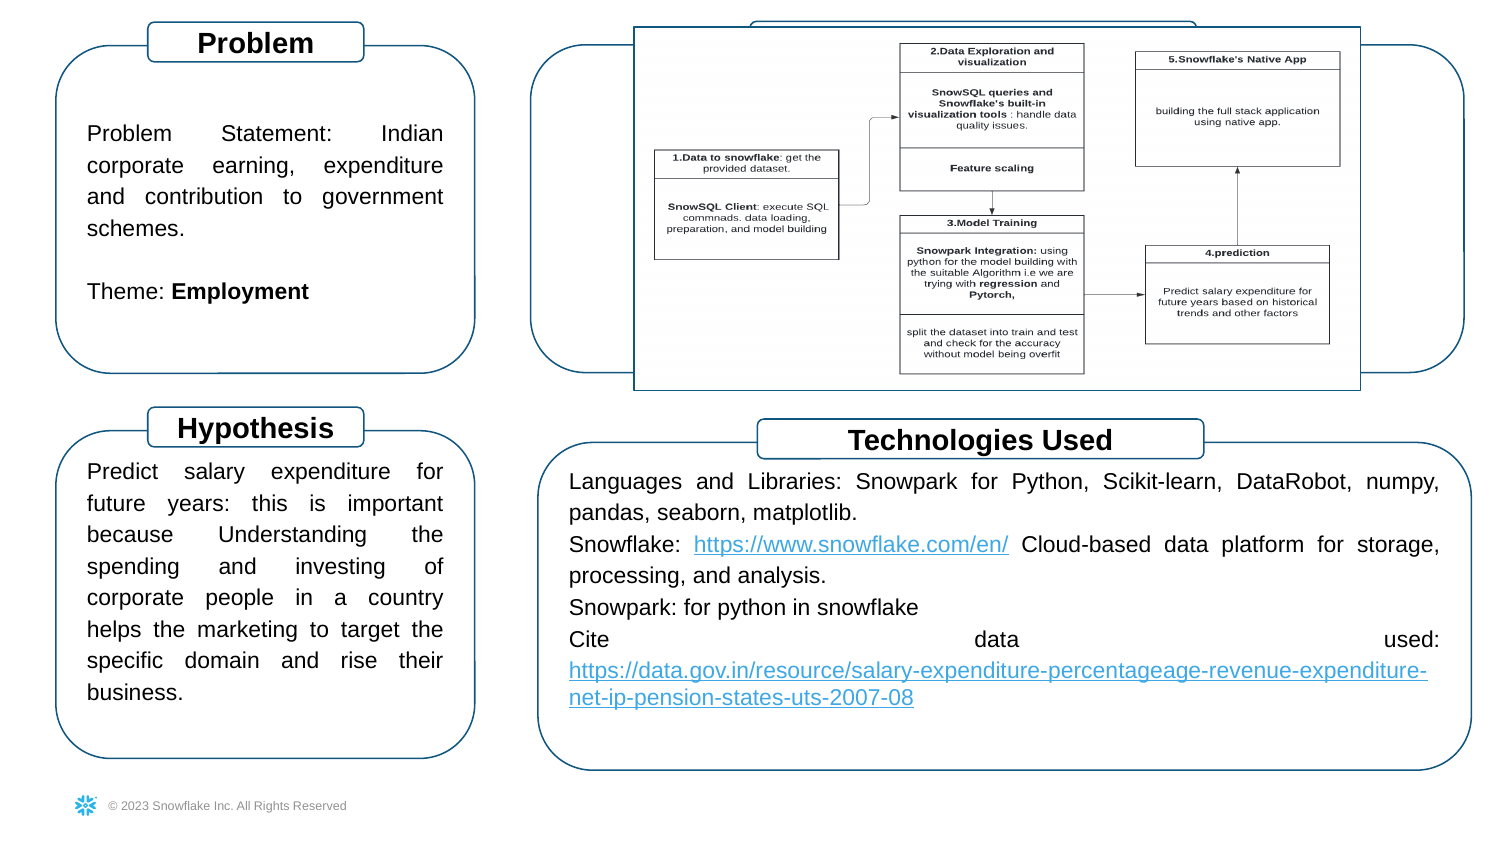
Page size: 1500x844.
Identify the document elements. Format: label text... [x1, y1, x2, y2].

text_box Problem Statement: Indian corporate earning, expenditure and contribution to government schemes. Theme: Employment [55, 45, 475, 374]
text_box Technologies Used [757, 418, 1204, 459]
text_box Problem [147, 22, 364, 62]
text_box [1365, 44, 1465, 373]
text_box Languages and Libraries: Snowpark for Python, Scikit-learn, DataRobot, numpy, pandas, seaborn, matplotlib. Snowflake: https://www.snowflake.com/en/ Cloud-based data platform for storage, processing, and analysis. Snowpark: for python in snowflake Cite data used: https://data.gov.in/resource/salary-expenditure-percentageage-revenue-expenditure-net-ip-pension-states-uts-2007-08 [537, 442, 1472, 771]
text_box [530, 44, 629, 373]
text_box Predict salary expenditure for future years: this is important because Understanding the spending and investing of corporate people in a country helps the marketing to target the specific domain and rise their business. [55, 430, 475, 759]
picture [634, 27, 1360, 391]
text_box Hypothesis [147, 407, 364, 447]
text_box Architecture Flow [750, 21, 1196, 25]
